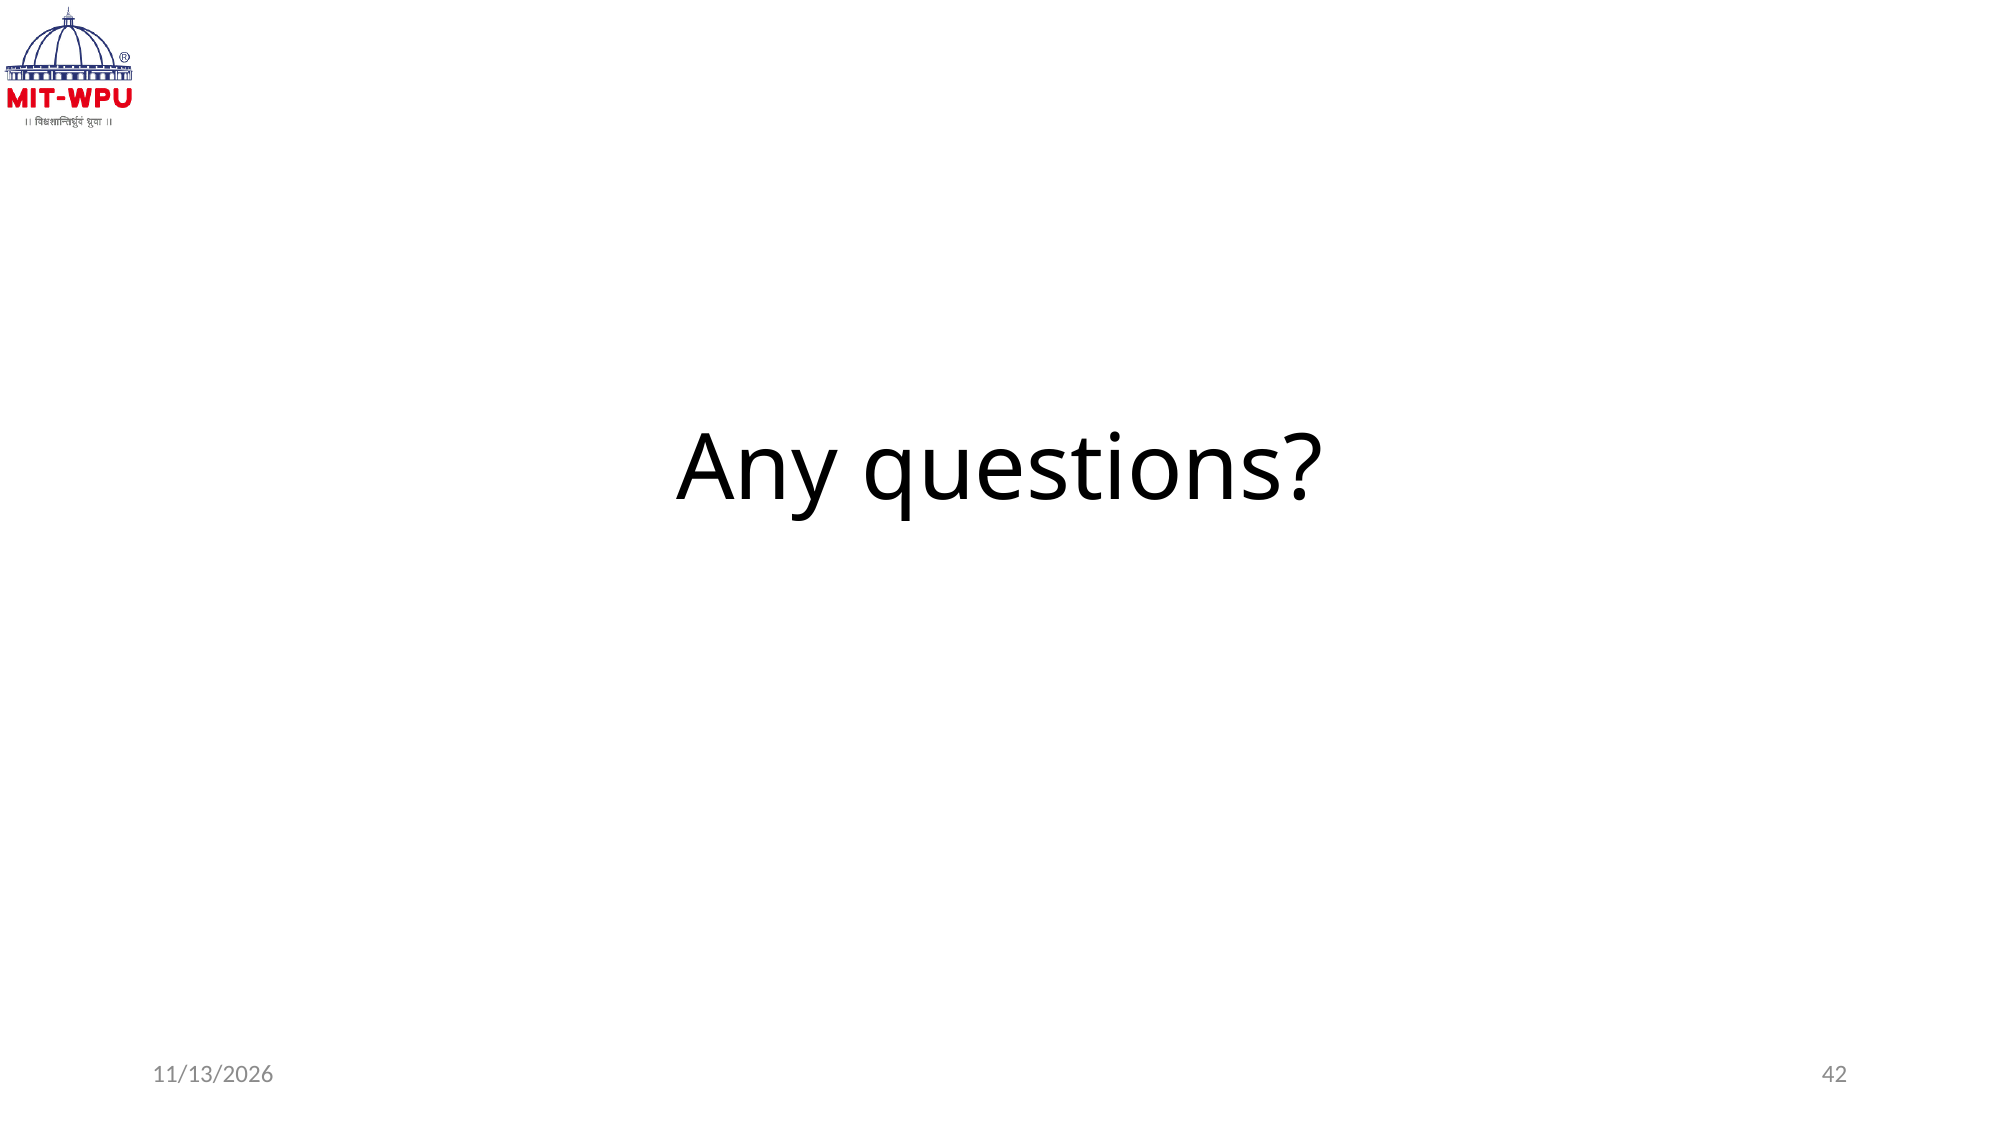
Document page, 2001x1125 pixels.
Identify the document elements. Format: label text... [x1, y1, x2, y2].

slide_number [137, 1042, 588, 1103]
title Any questions? [137, 361, 1863, 579]
slide_number 42 [1412, 1042, 1863, 1103]
picture [0, 0, 138, 144]
